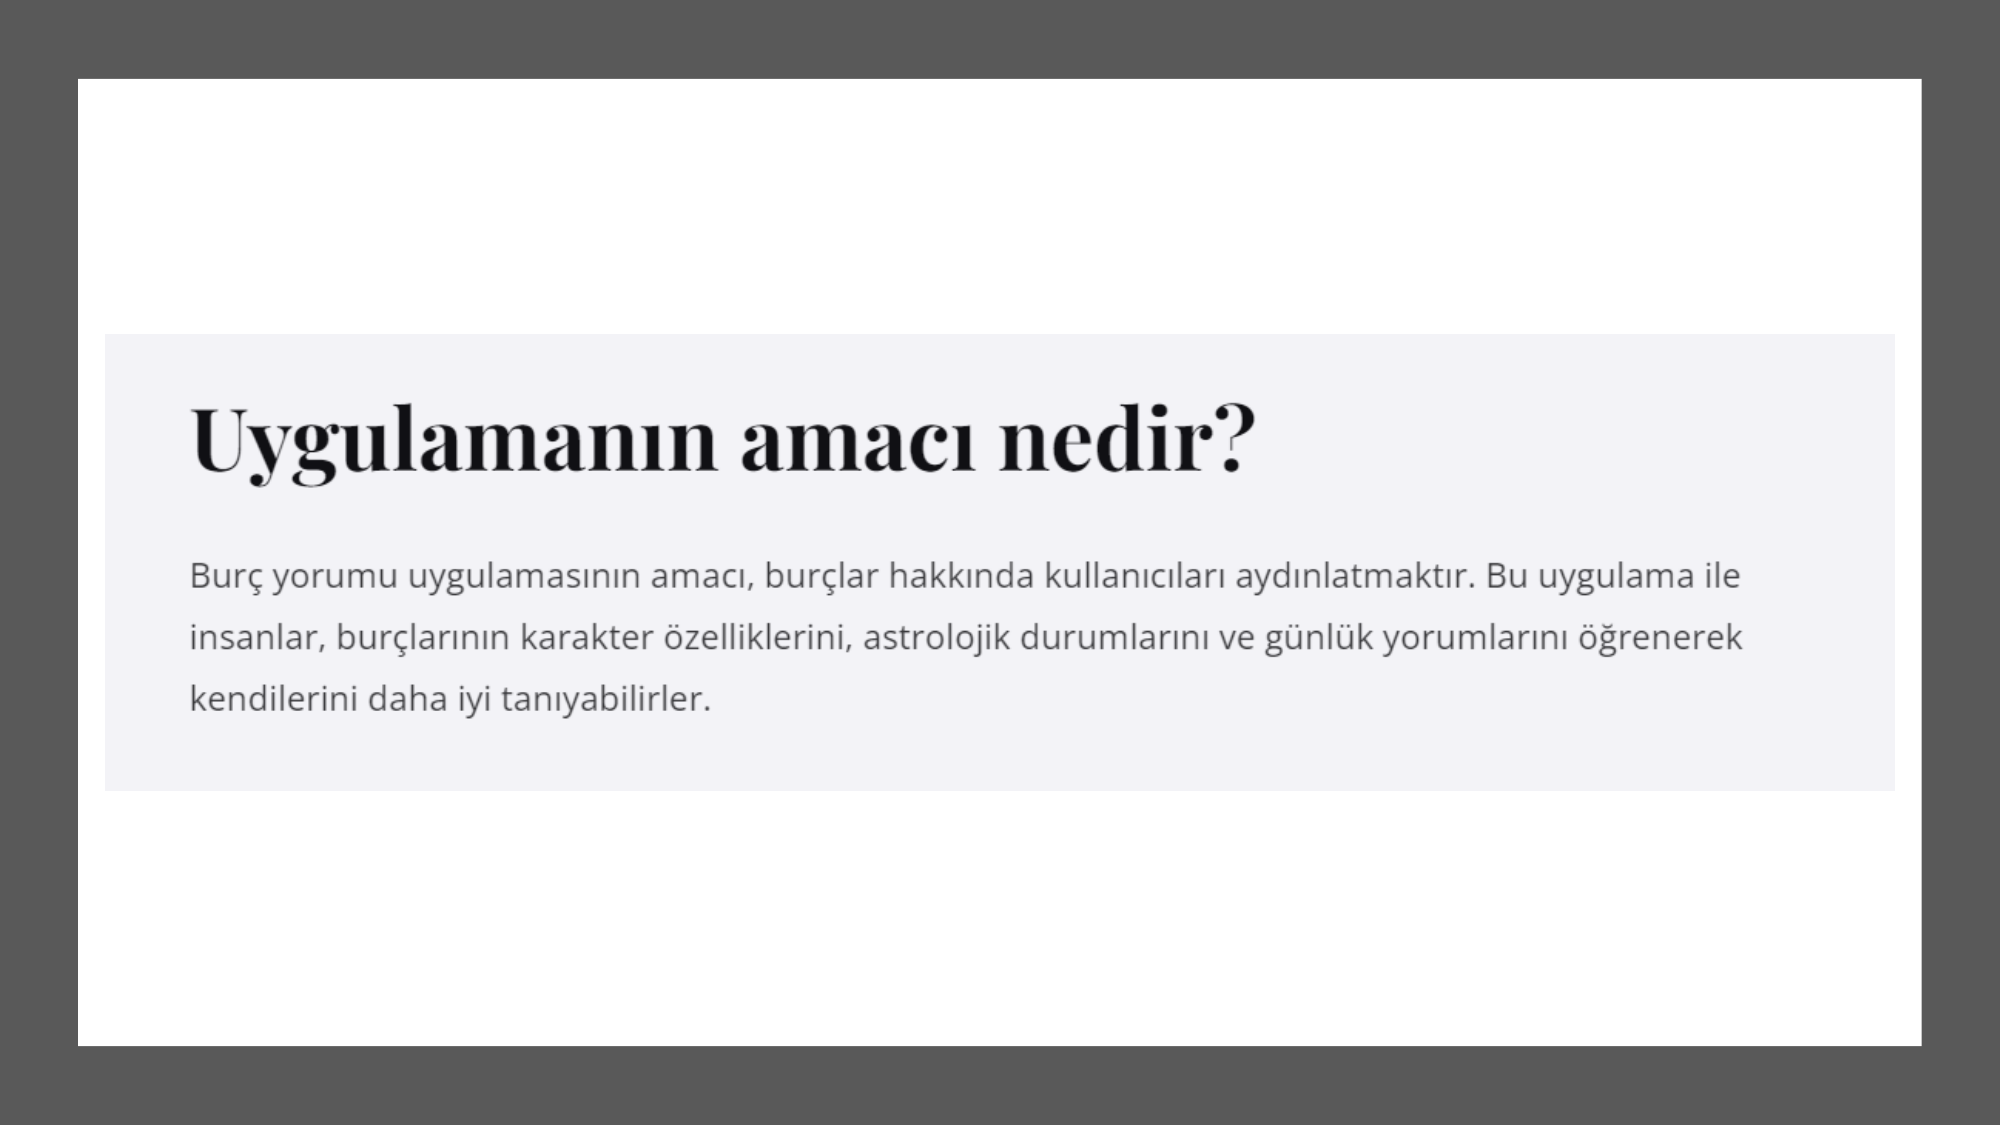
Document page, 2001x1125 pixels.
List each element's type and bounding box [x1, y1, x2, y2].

text_box [77, 78, 1923, 1047]
list [105, 334, 1895, 791]
text_box [0, 0, 2000, 1125]
